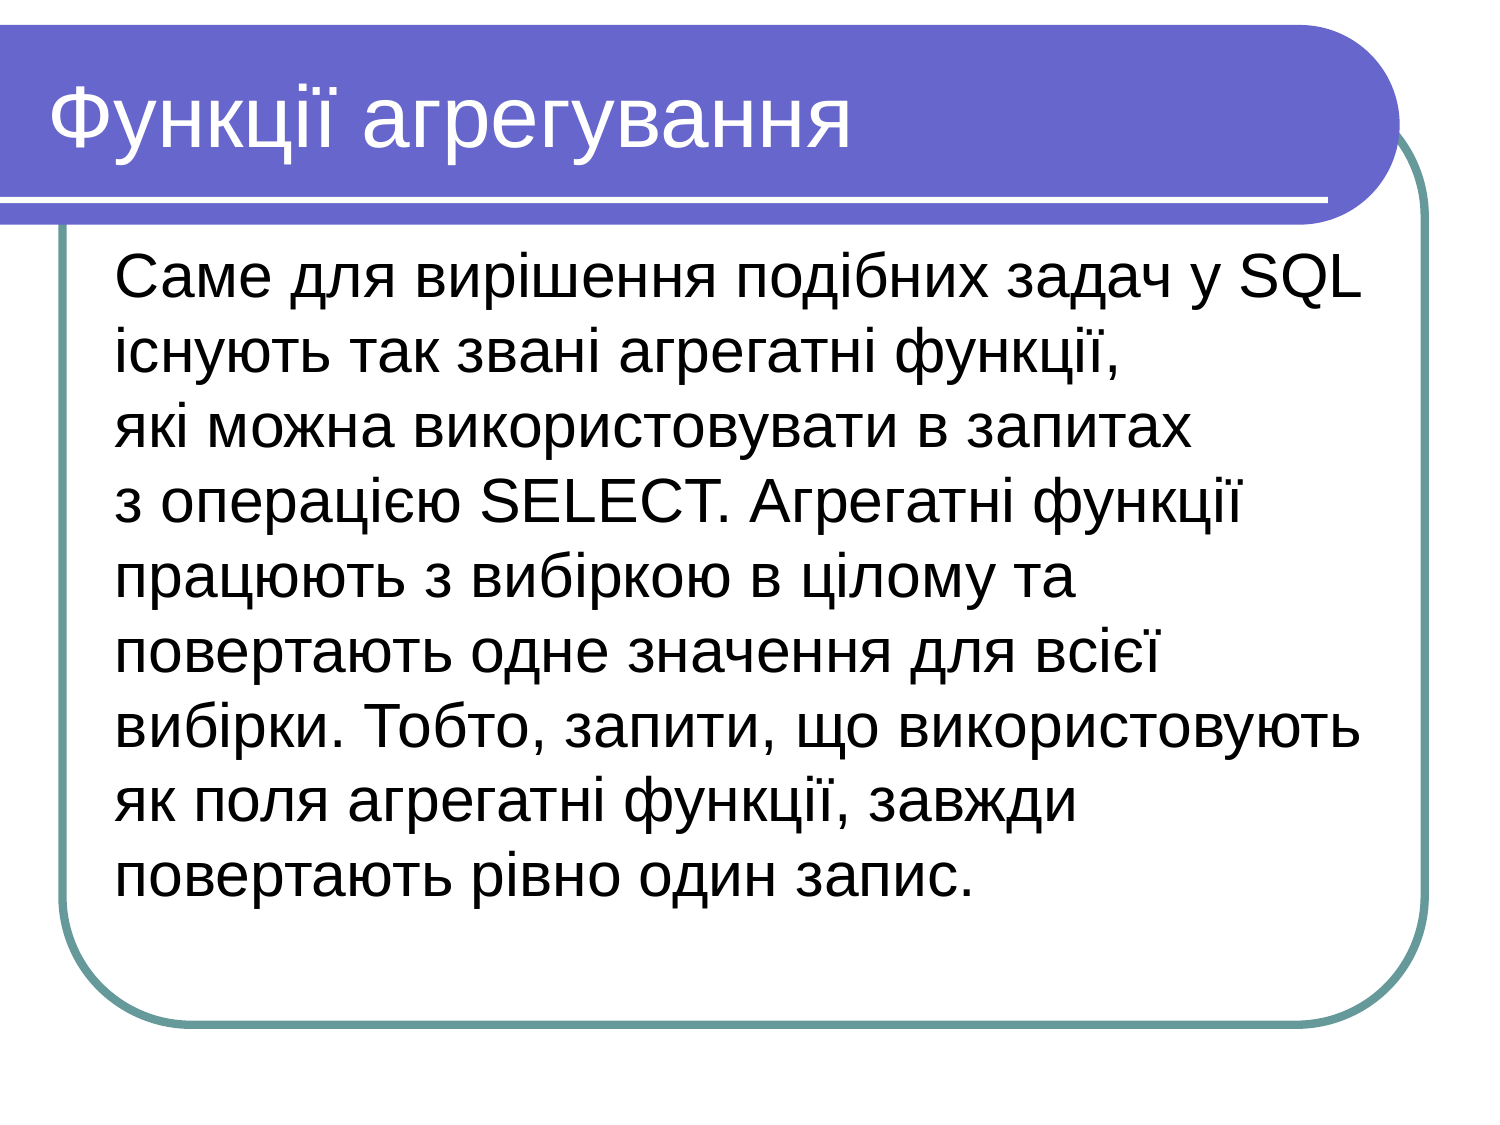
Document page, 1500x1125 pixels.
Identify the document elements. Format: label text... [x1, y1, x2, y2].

text_box Функції агрегування [32, 37, 1347, 188]
text_box Саме для вирішення подібних задач у SQL існують так звані агрегатні функції, які можна використовувати в запитах з операцією SELECT. Агрегатні функції працюють з вибіркою в цілому та повертають одне значення для всієї вибірки. Тобто, запити, що використовують як поля агрегатні функції, завжди повертають рівно один запис. [99, 227, 1400, 953]
